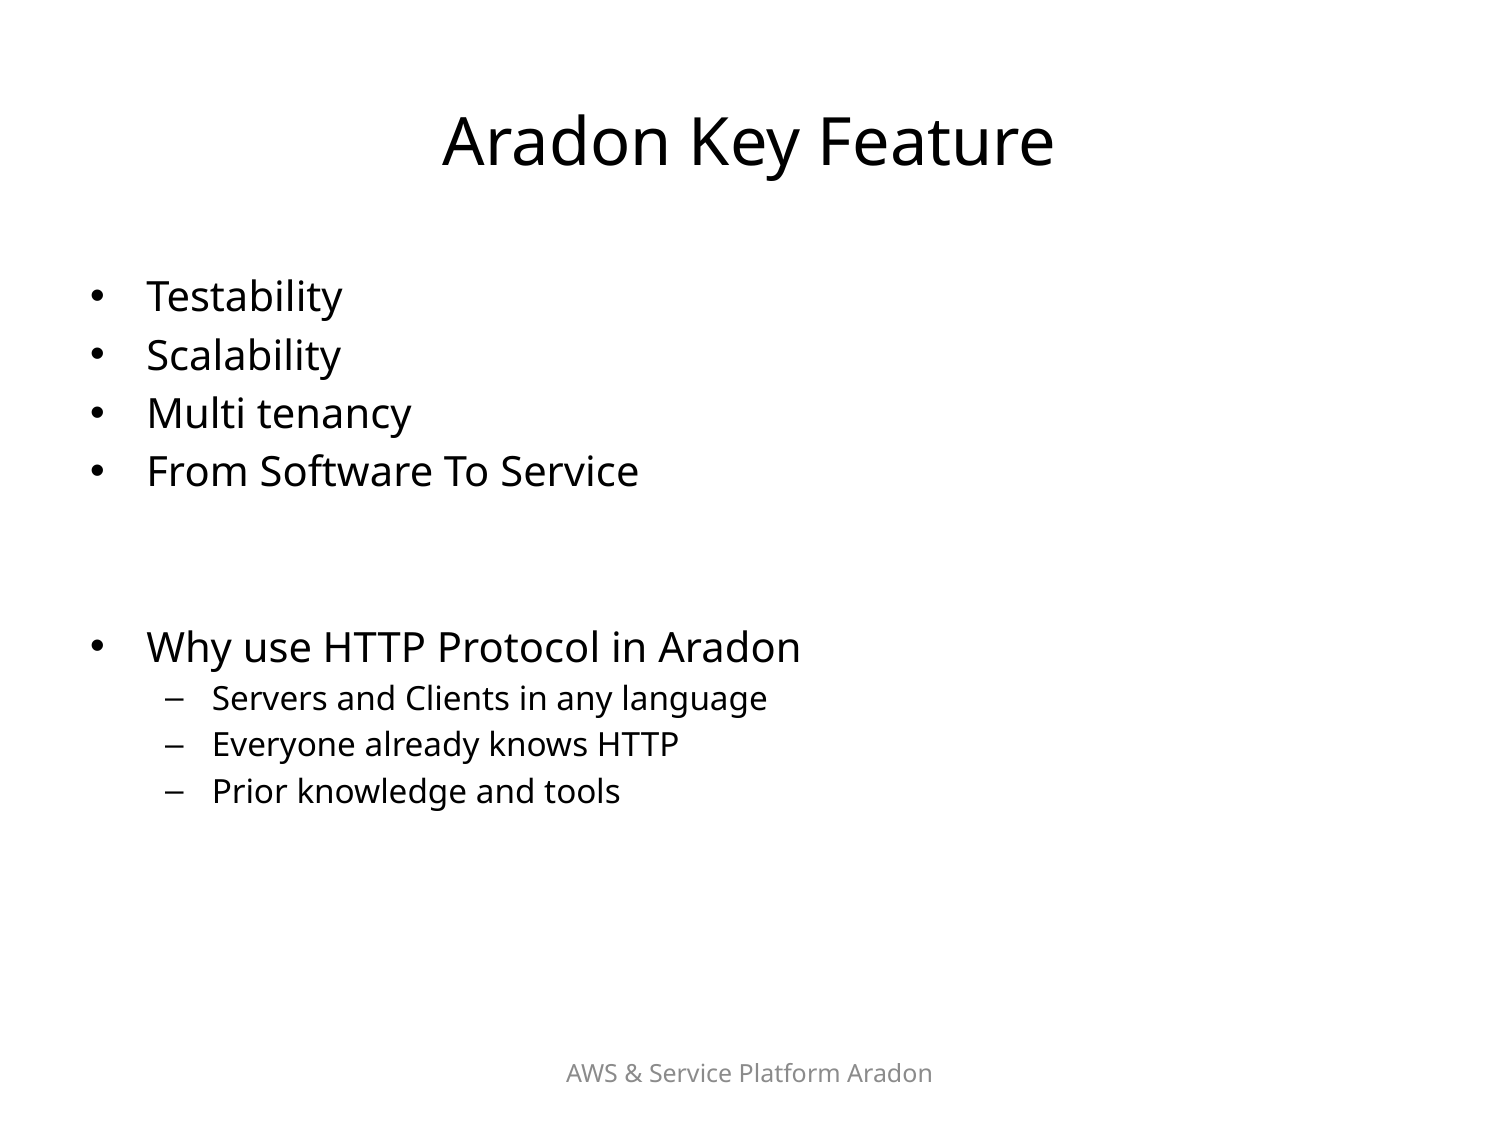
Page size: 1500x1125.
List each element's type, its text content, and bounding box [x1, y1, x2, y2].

list Testability Scalability Multi tenancy From Software To Service Why use HTTP Protocol in Aradon Servers and Clients in any language Everyone already knows HTTP Prior knowledge and tools [75, 262, 1425, 1005]
footer AWS & Service Platform Aradon [512, 1042, 988, 1103]
title Aradon Key Feature [75, 45, 1425, 233]
